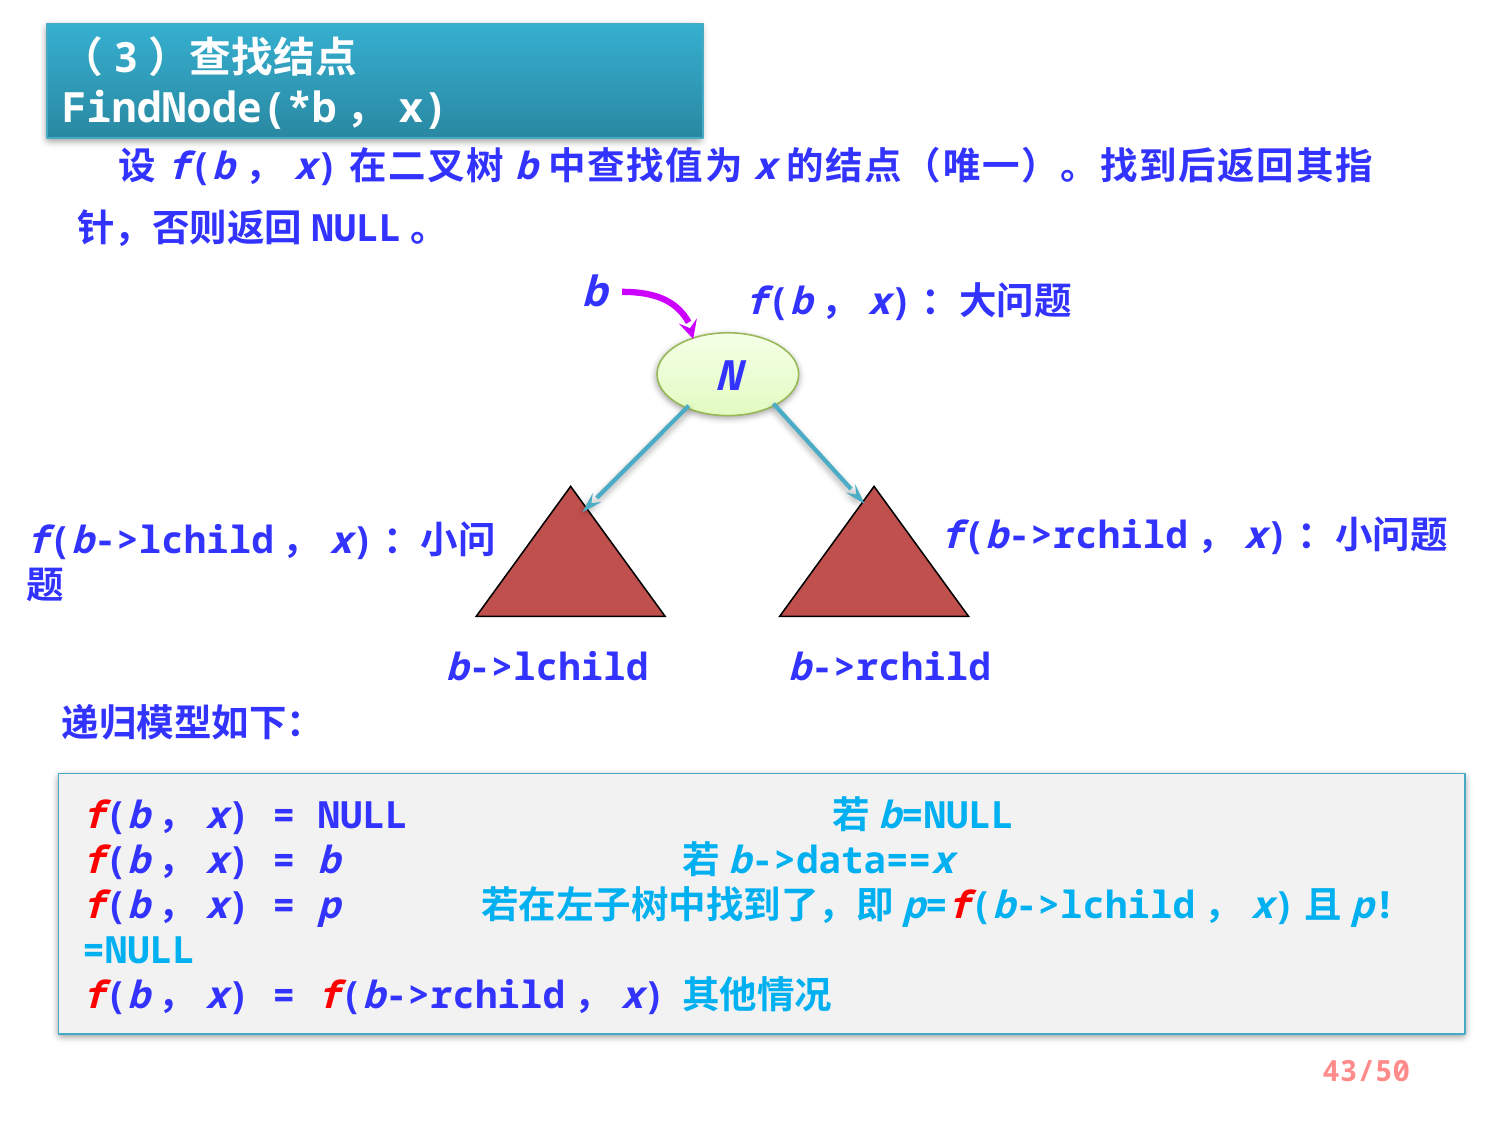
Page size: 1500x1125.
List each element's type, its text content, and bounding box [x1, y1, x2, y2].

text_box f(b->lchild，x)：小问题 [11, 508, 400, 614]
text_box 设f(b，x)在二叉树b中查找值为x的结点（唯一）。找到后返回其指针，否则返回NULL。 [62, 117, 1388, 257]
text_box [405, 257, 1032, 697]
text_box f(b，x)：大问题 [1036, 269, 1114, 330]
slide_number 43/50 [1074, 1042, 1425, 1103]
text_box 递归模型如下： [46, 691, 645, 752]
text_box f(b，x) = NULL 若b=NULL f(b，x) = b 若b->data==x f(b，x) = p 若在左子树中找到了，即p=f(b->lchild，x)且p!=NULL f(b，x) = f(b->rchild，x) 其他情况 [58, 773, 1466, 1035]
text_box f(b->rchild，x)：小问题 [1036, 503, 1465, 564]
text_box （3）查找结点FindNode(*b，x) [46, 23, 704, 139]
